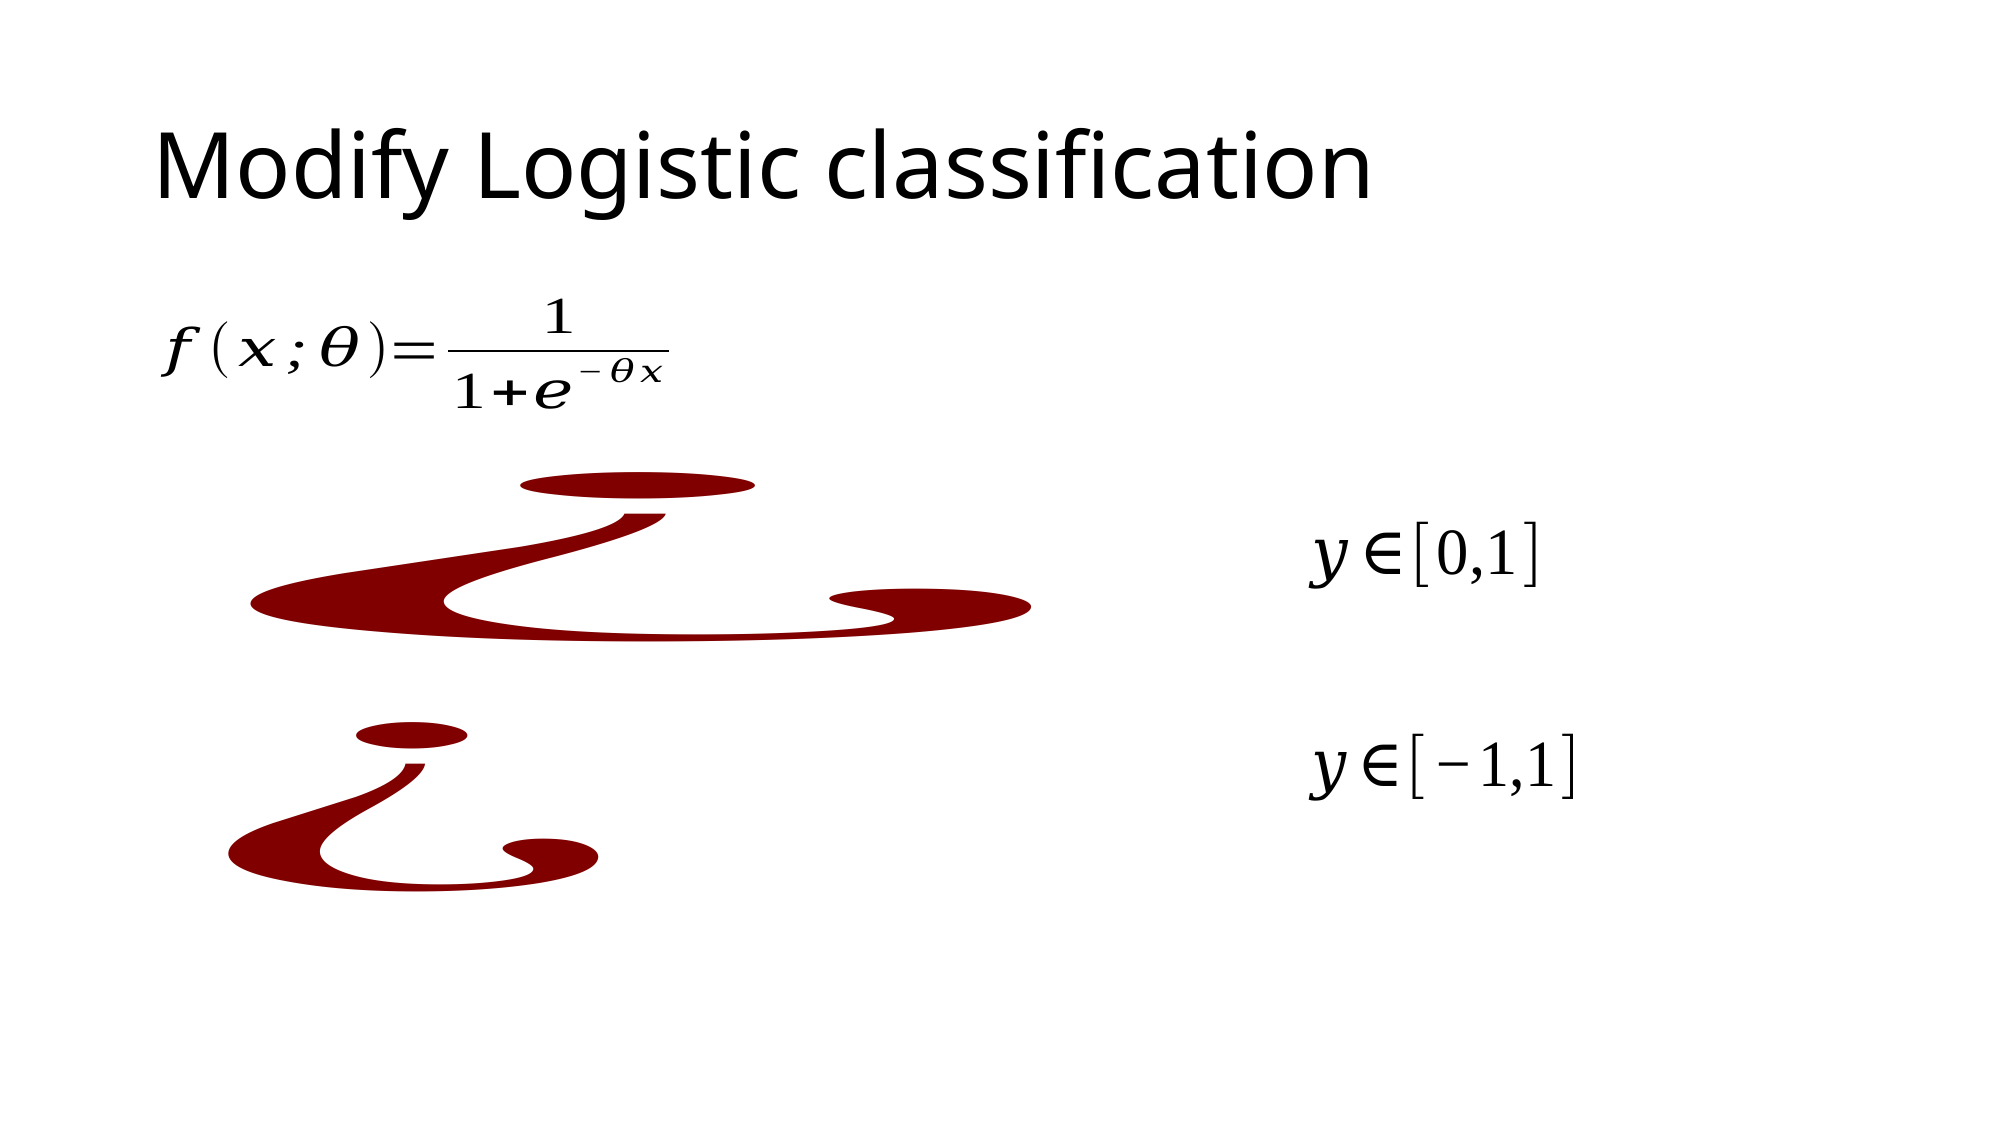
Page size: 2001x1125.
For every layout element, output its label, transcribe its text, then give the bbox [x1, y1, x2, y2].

title Modify Logistic classification [137, 59, 1863, 278]
